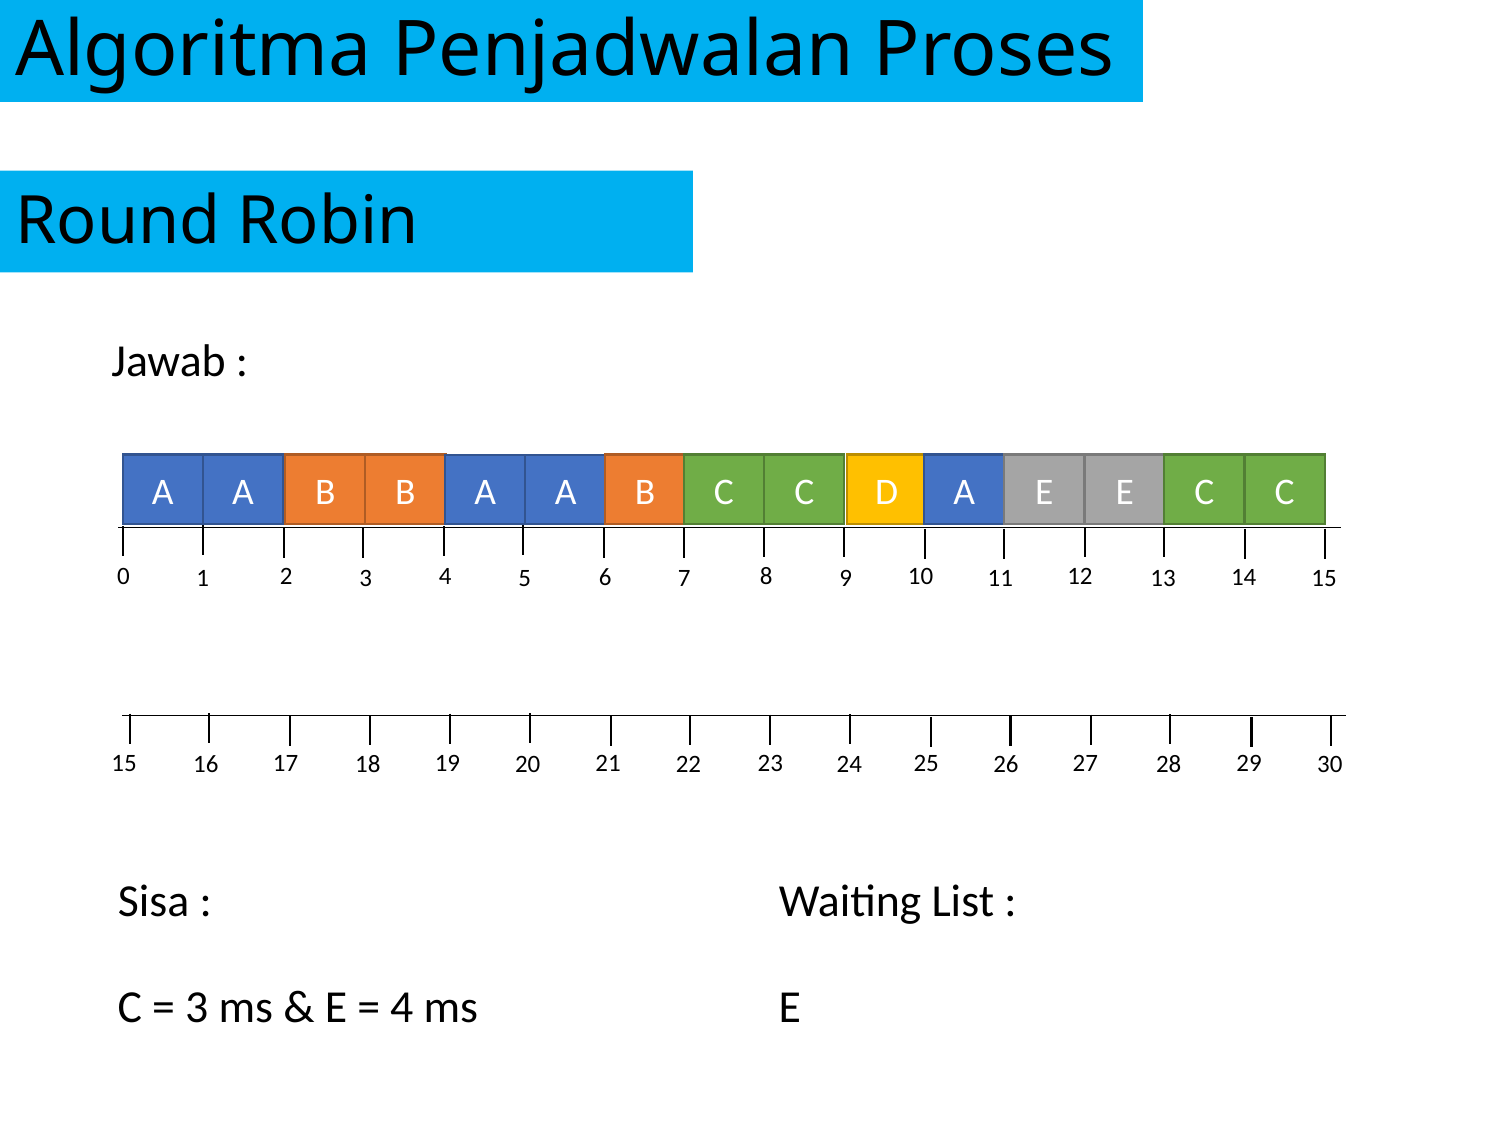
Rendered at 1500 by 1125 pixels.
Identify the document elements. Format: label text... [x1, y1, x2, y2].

text_box A [524, 454, 604, 525]
text_box A [202, 453, 284, 525]
text_box A [122, 453, 202, 525]
text_box C [1163, 453, 1243, 525]
text_box E [1003, 453, 1084, 525]
text_box D [846, 453, 923, 525]
title Algoritma Penjadwalan Proses [0, 0, 1143, 102]
text_box A [923, 453, 1003, 525]
text_box C = 3 ms & E = 4 ms [102, 969, 530, 1040]
text_box B [364, 453, 447, 525]
text_box E [763, 969, 1061, 1040]
text_box C [683, 453, 763, 525]
text_box B [284, 453, 364, 525]
text_box Round Robin [0, 170, 693, 273]
text_box Sisa : [103, 862, 524, 933]
text_box C [763, 453, 845, 525]
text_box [102, 525, 1355, 600]
text_box C [1243, 453, 1326, 525]
text_box A [444, 454, 524, 525]
text_box E [1084, 453, 1163, 525]
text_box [96, 712, 1361, 786]
text_box Waiting List : [764, 862, 1061, 933]
text_box Jawab : [96, 323, 394, 394]
text_box B [604, 453, 683, 525]
